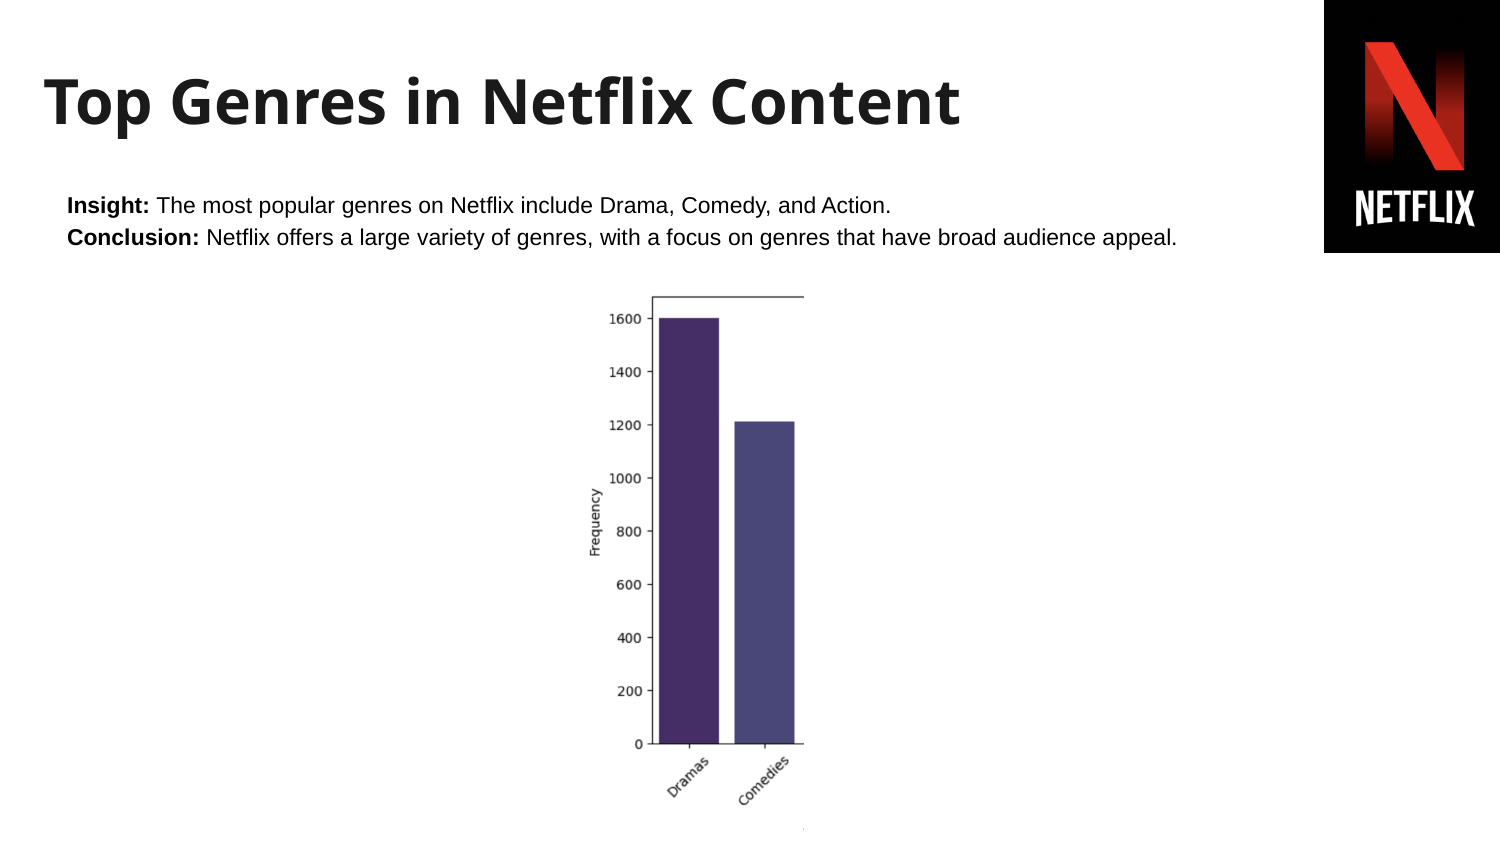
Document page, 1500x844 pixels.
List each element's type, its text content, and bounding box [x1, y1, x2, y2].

picture [581, 280, 804, 832]
title Top Genres in Netflix Content [28, 26, 1319, 172]
title Insight: The most popular genres on Netflix include Drama, Comedy, and Action. Conclusion: Netflix offers a large variety of genres, with a focus on genres that have broad audience appeal. [52, 172, 1454, 795]
picture [1324, 0, 1500, 253]
